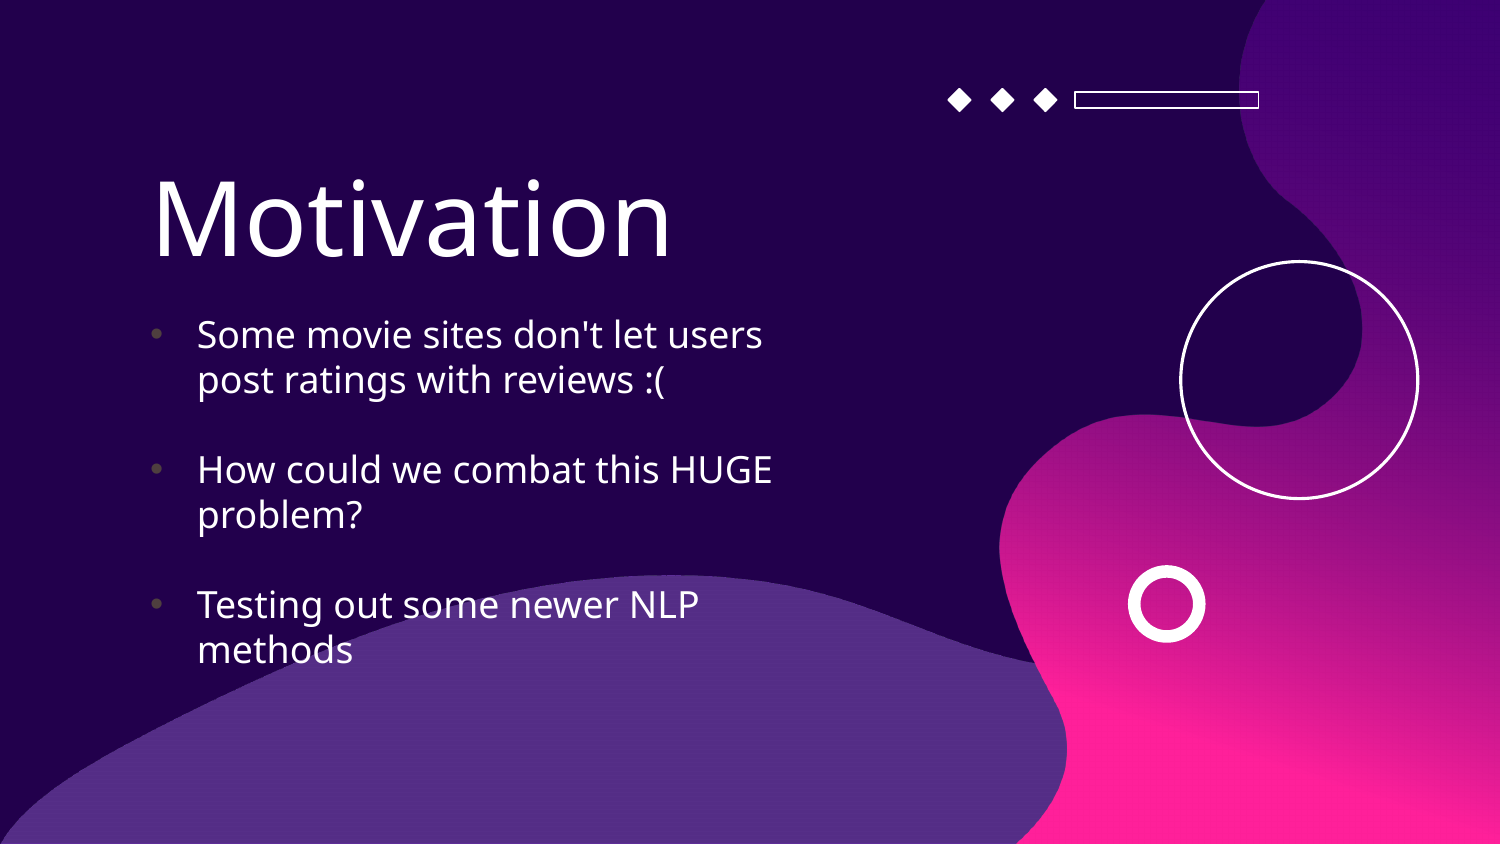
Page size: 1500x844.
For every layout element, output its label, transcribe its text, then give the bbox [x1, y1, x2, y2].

picture [1000, 0, 1500, 844]
picture [0, 449, 999, 844]
subtitle Some movie sites don't let users post ratings with reviews :( How could we combat this HUGE problem? Testing out some newer NLP methods [135, 296, 839, 548]
title Motivation [135, 167, 750, 262]
